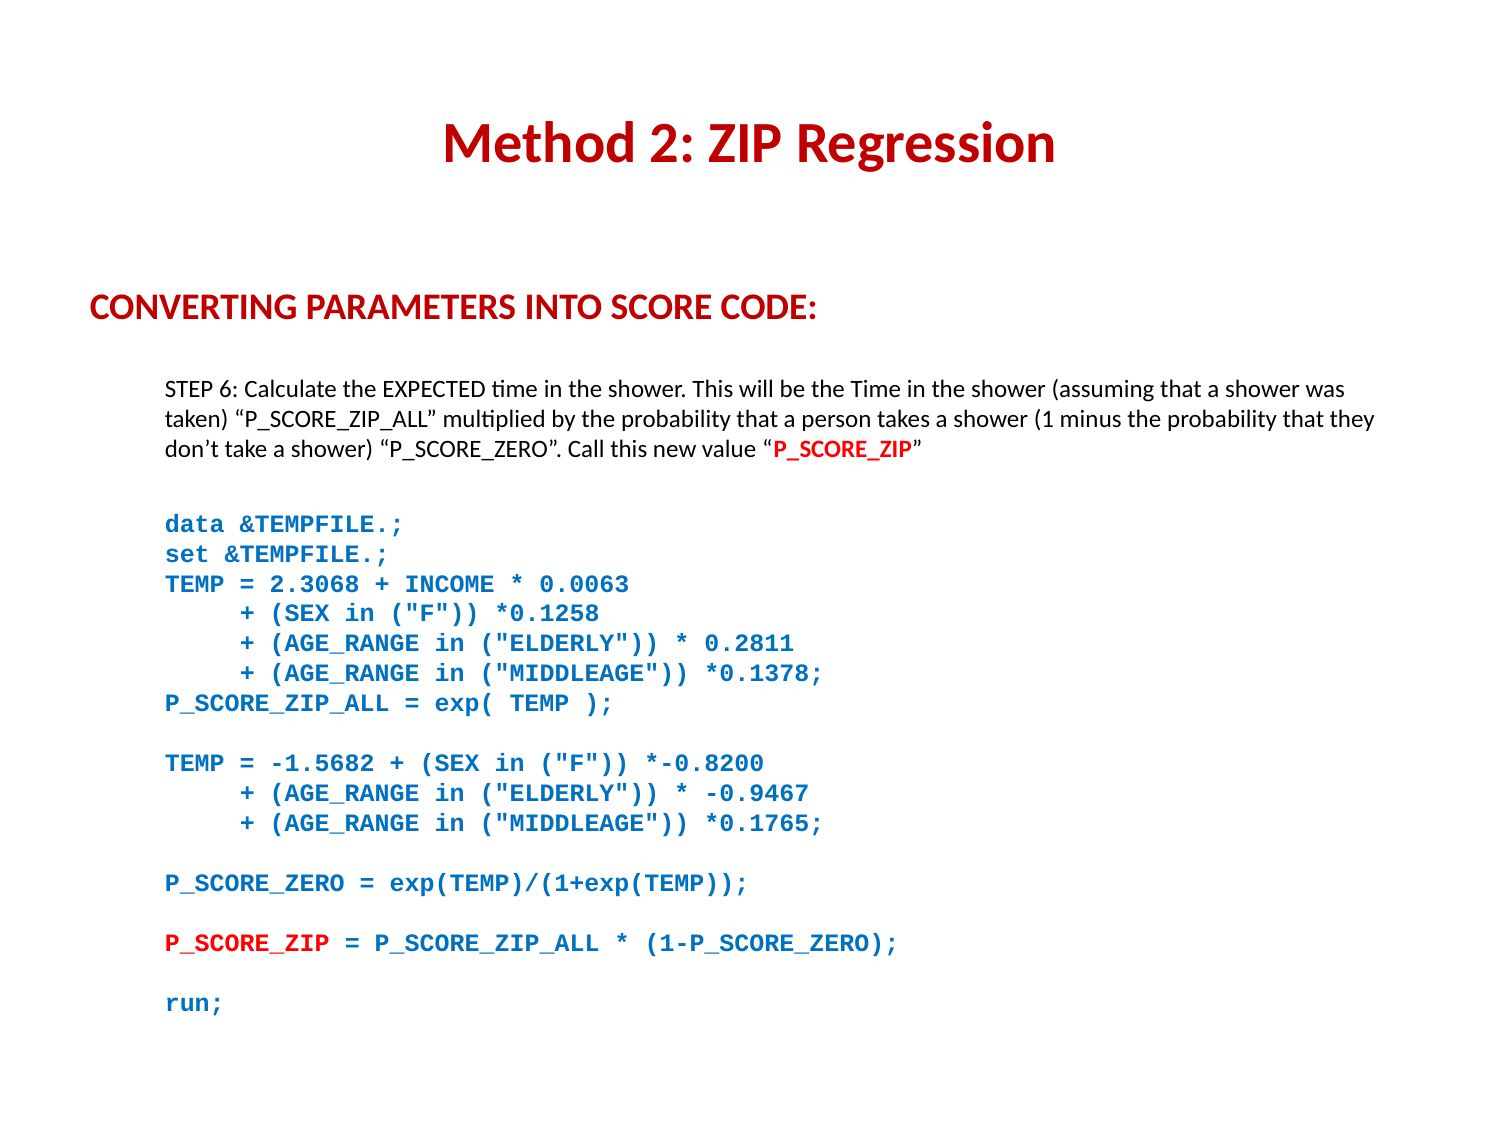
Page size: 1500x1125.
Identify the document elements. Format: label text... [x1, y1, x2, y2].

title Method 2: ZIP Regression [75, 45, 1425, 233]
text_box CONVERTING PARAMETERS INTO SCORE CODE: STEP 6: Calculate the EXPECTED time in the shower. This will be the Time in the shower (assuming that a shower was taken) “P_SCORE_ZIP_ALL” multiplied by the probability that a person takes a shower (1 minus the probability that they don’t take a shower) “P_SCORE_ZERO”. Call this new value “P_SCORE_ZIP” data &TEMPFILE.; set &TEMPFILE.; TEMP = 2.3068 + INCOME * 0.0063 + (SEX in ("F")) *0.1258 + (AGE_RANGE in ("ELDERLY")) * 0.2811 + (AGE_RANGE in ("MIDDLEAGE")) *0.1378; P_SCORE_ZIP_ALL = exp( TEMP ); TEMP = -1.5682 + (SEX in ("F")) *-0.8200 + (AGE_RANGE in ("ELDERLY")) * -0.9467 + (AGE_RANGE in ("MIDDLEAGE")) *0.1765; P_SCORE_ZERO = exp(TEMP)/(1+exp(TEMP)); P_SCORE_ZIP = P_SCORE_ZIP_ALL * (1-P_SCORE_ZERO); run; [74, 274, 1425, 1024]
